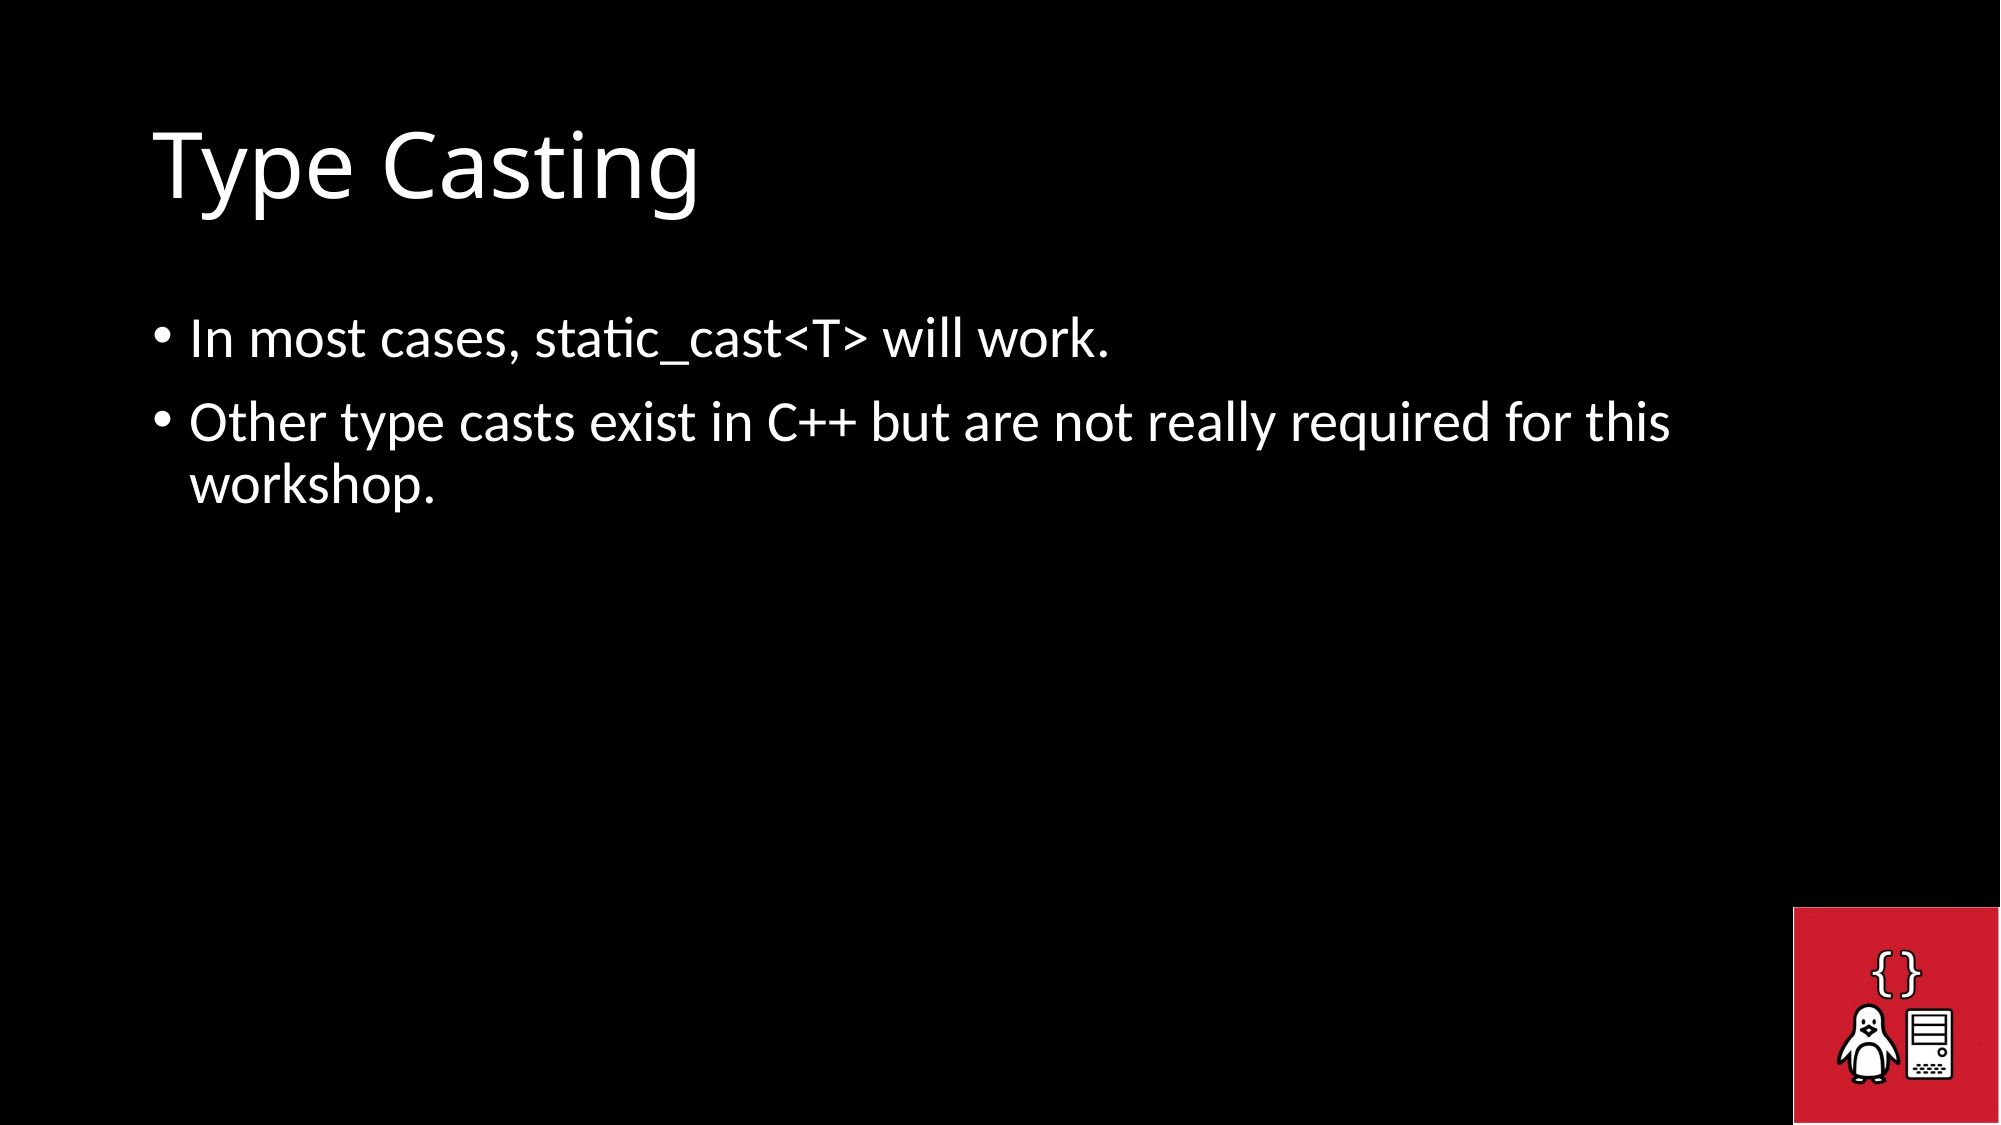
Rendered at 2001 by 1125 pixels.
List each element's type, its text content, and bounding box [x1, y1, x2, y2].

picture [1793, 907, 2000, 1125]
title Type Casting [137, 59, 1863, 278]
list In most cases, static_cast<T> will work. Other type casts exist in C++ but are not really required for this workshop. [137, 299, 1863, 1014]
